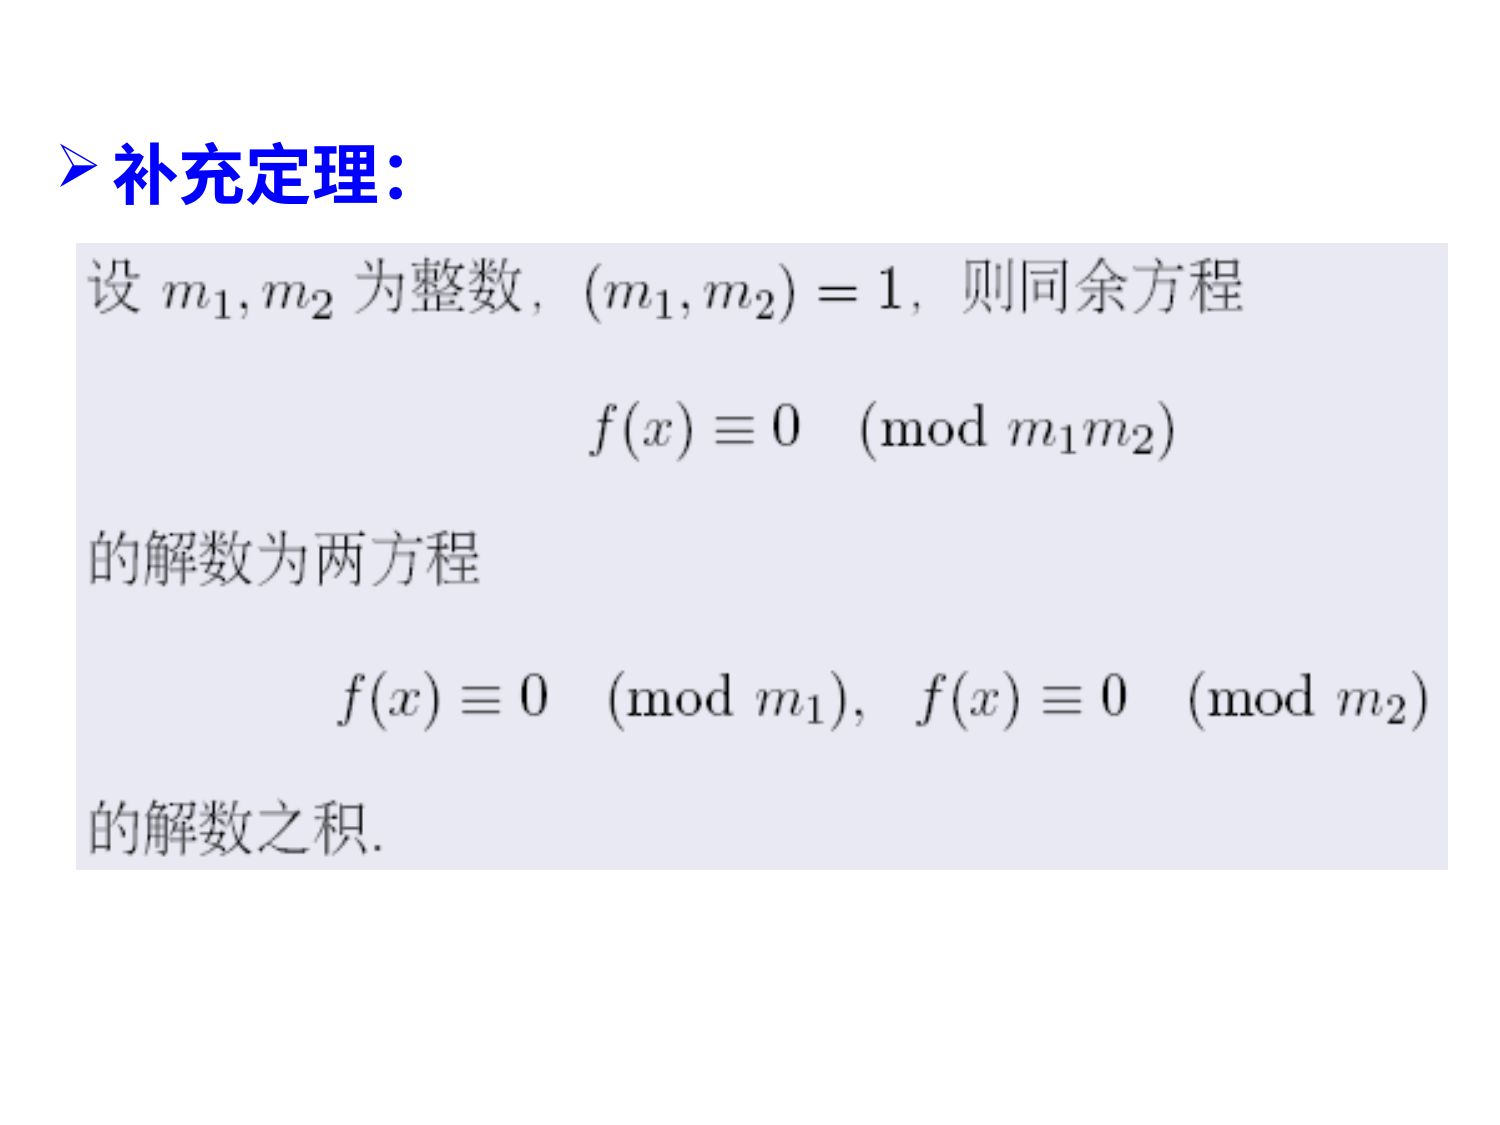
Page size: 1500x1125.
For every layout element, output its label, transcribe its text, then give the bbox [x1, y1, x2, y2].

picture [76, 243, 1448, 870]
text_box 补充定理： [41, 125, 565, 209]
